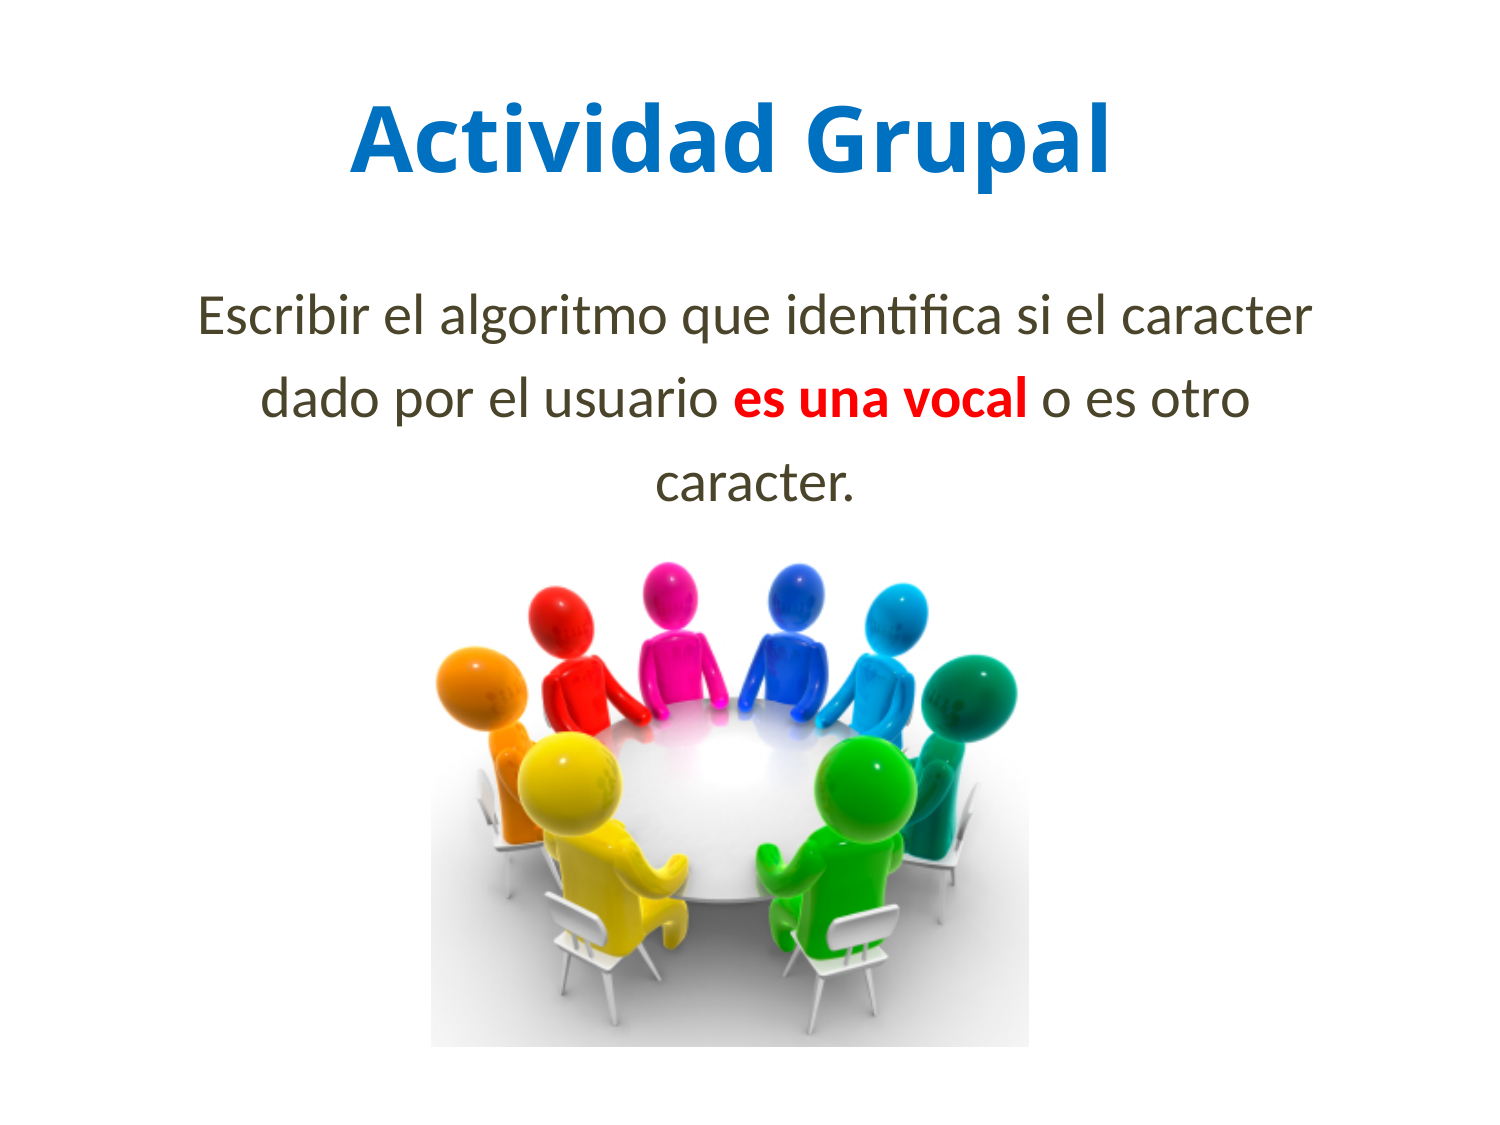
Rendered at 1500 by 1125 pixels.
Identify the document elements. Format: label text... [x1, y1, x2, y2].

picture [430, 548, 1030, 1047]
text_box Actividad Grupal [159, 54, 1306, 217]
text_box Escribir el algoritmo que identifica si el caracter dado por el usuario es una vocal o es otro caracter. [159, 255, 1353, 521]
